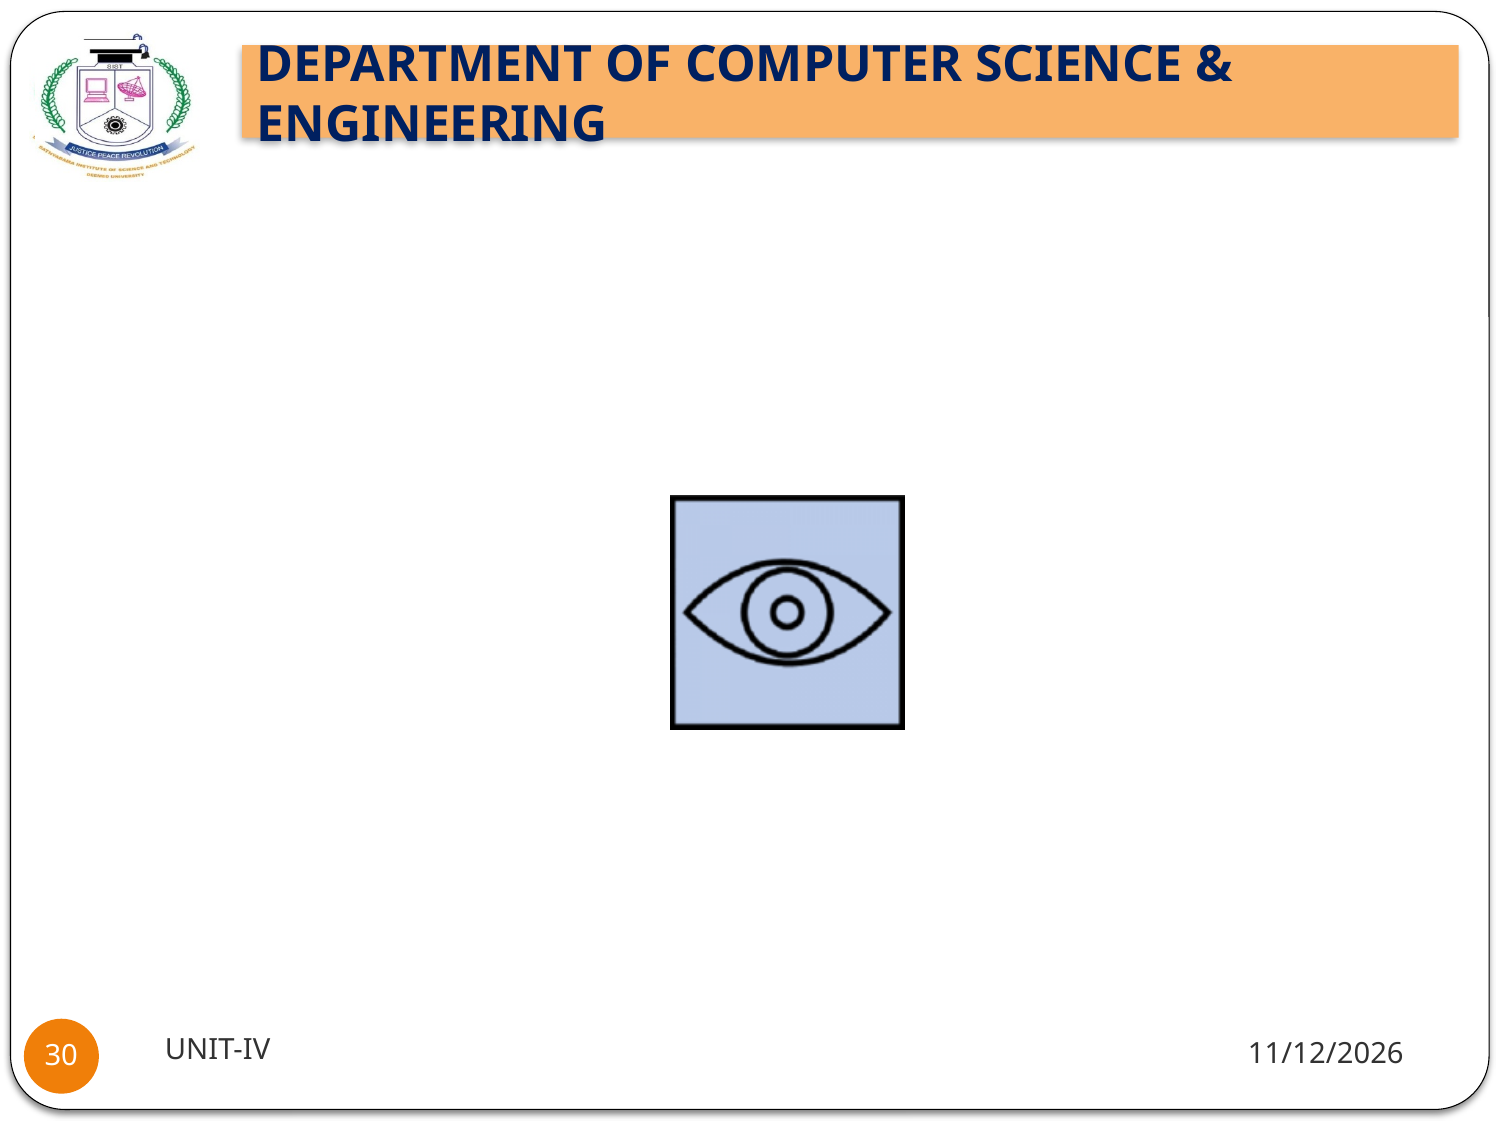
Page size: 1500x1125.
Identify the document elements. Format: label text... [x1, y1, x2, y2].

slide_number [1012, 1015, 1419, 1094]
footer UNIT-IV [150, 1012, 800, 1088]
picture [29, 30, 200, 198]
slide_number 30 [23, 1018, 99, 1094]
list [670, 495, 905, 730]
